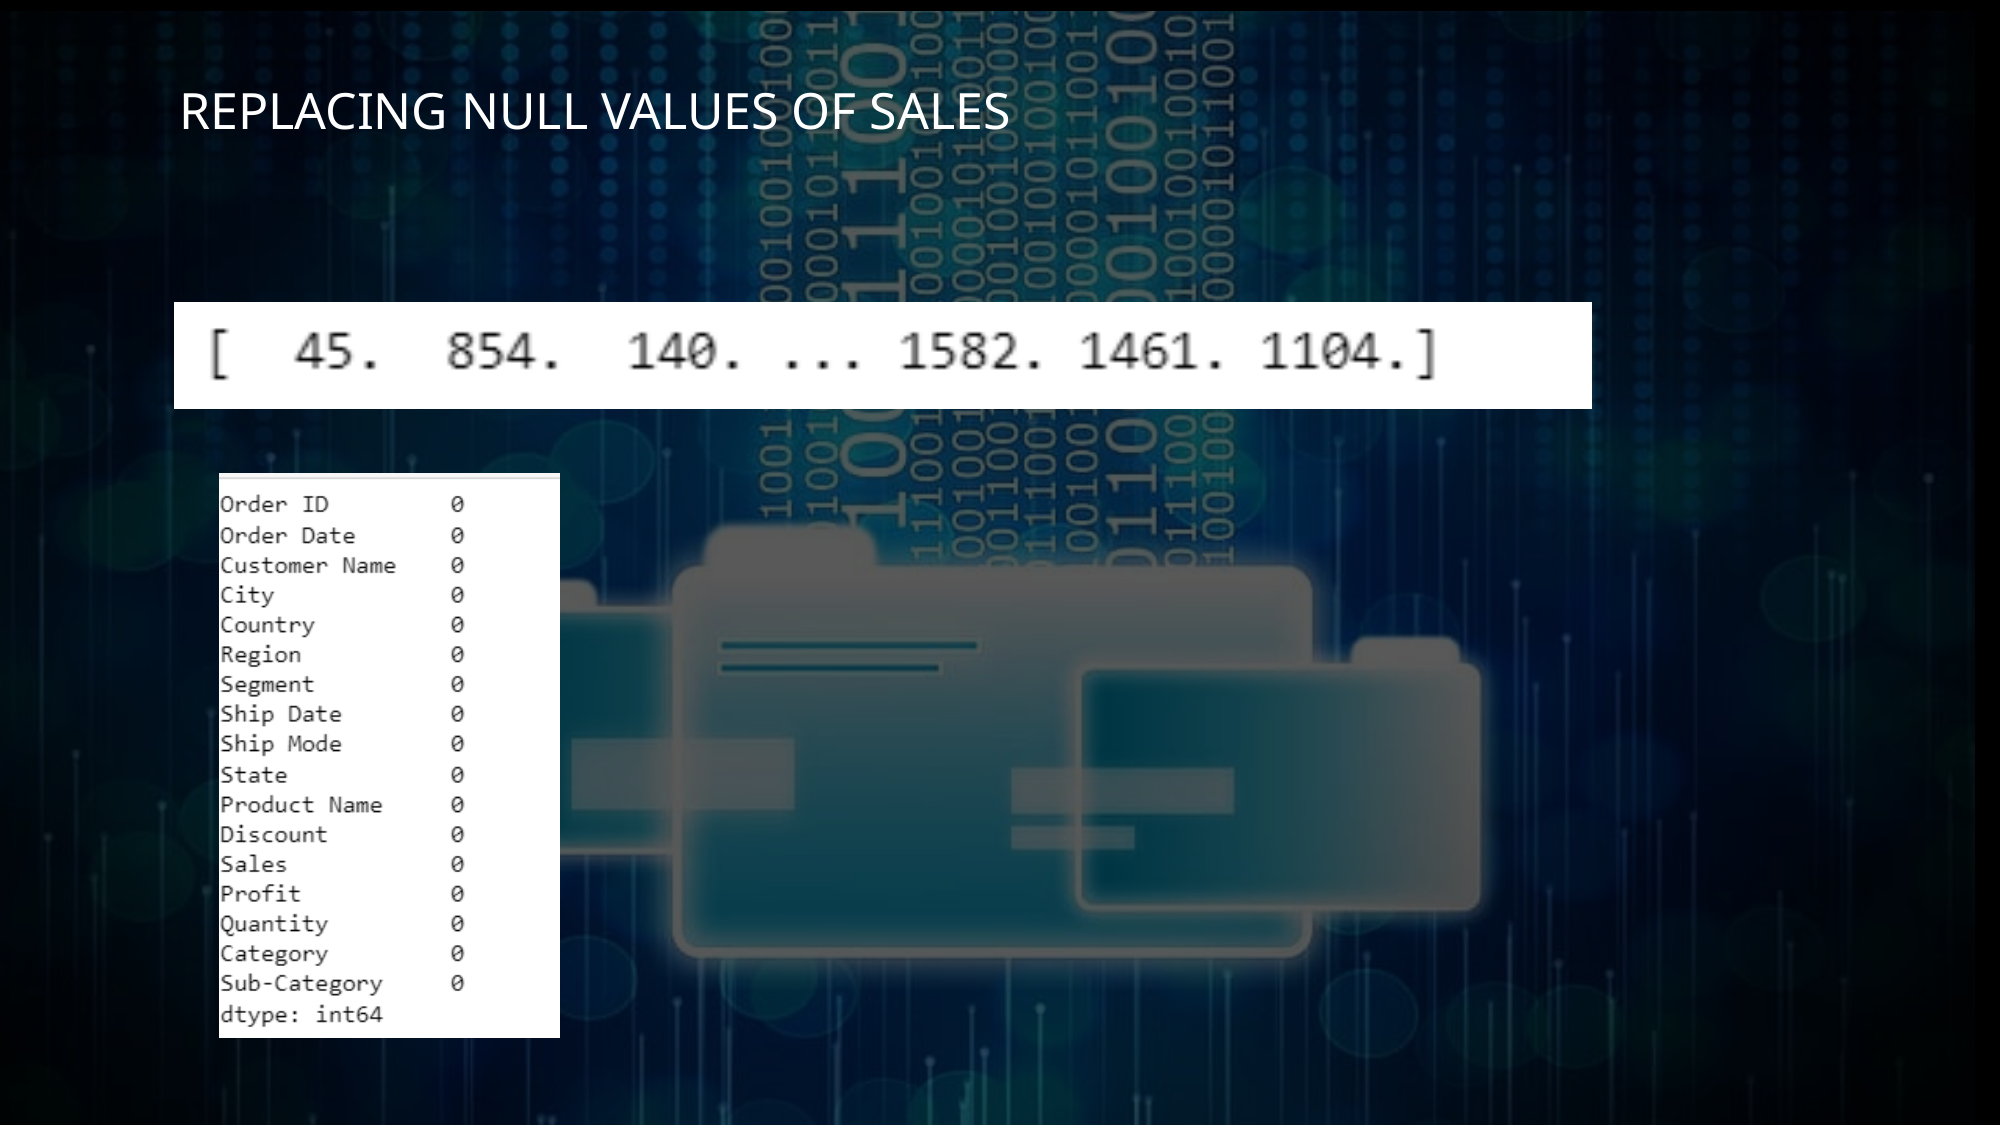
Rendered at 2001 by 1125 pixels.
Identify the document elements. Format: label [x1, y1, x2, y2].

text_box [0, 0, 2000, 1125]
picture [0, 11, 1975, 1125]
